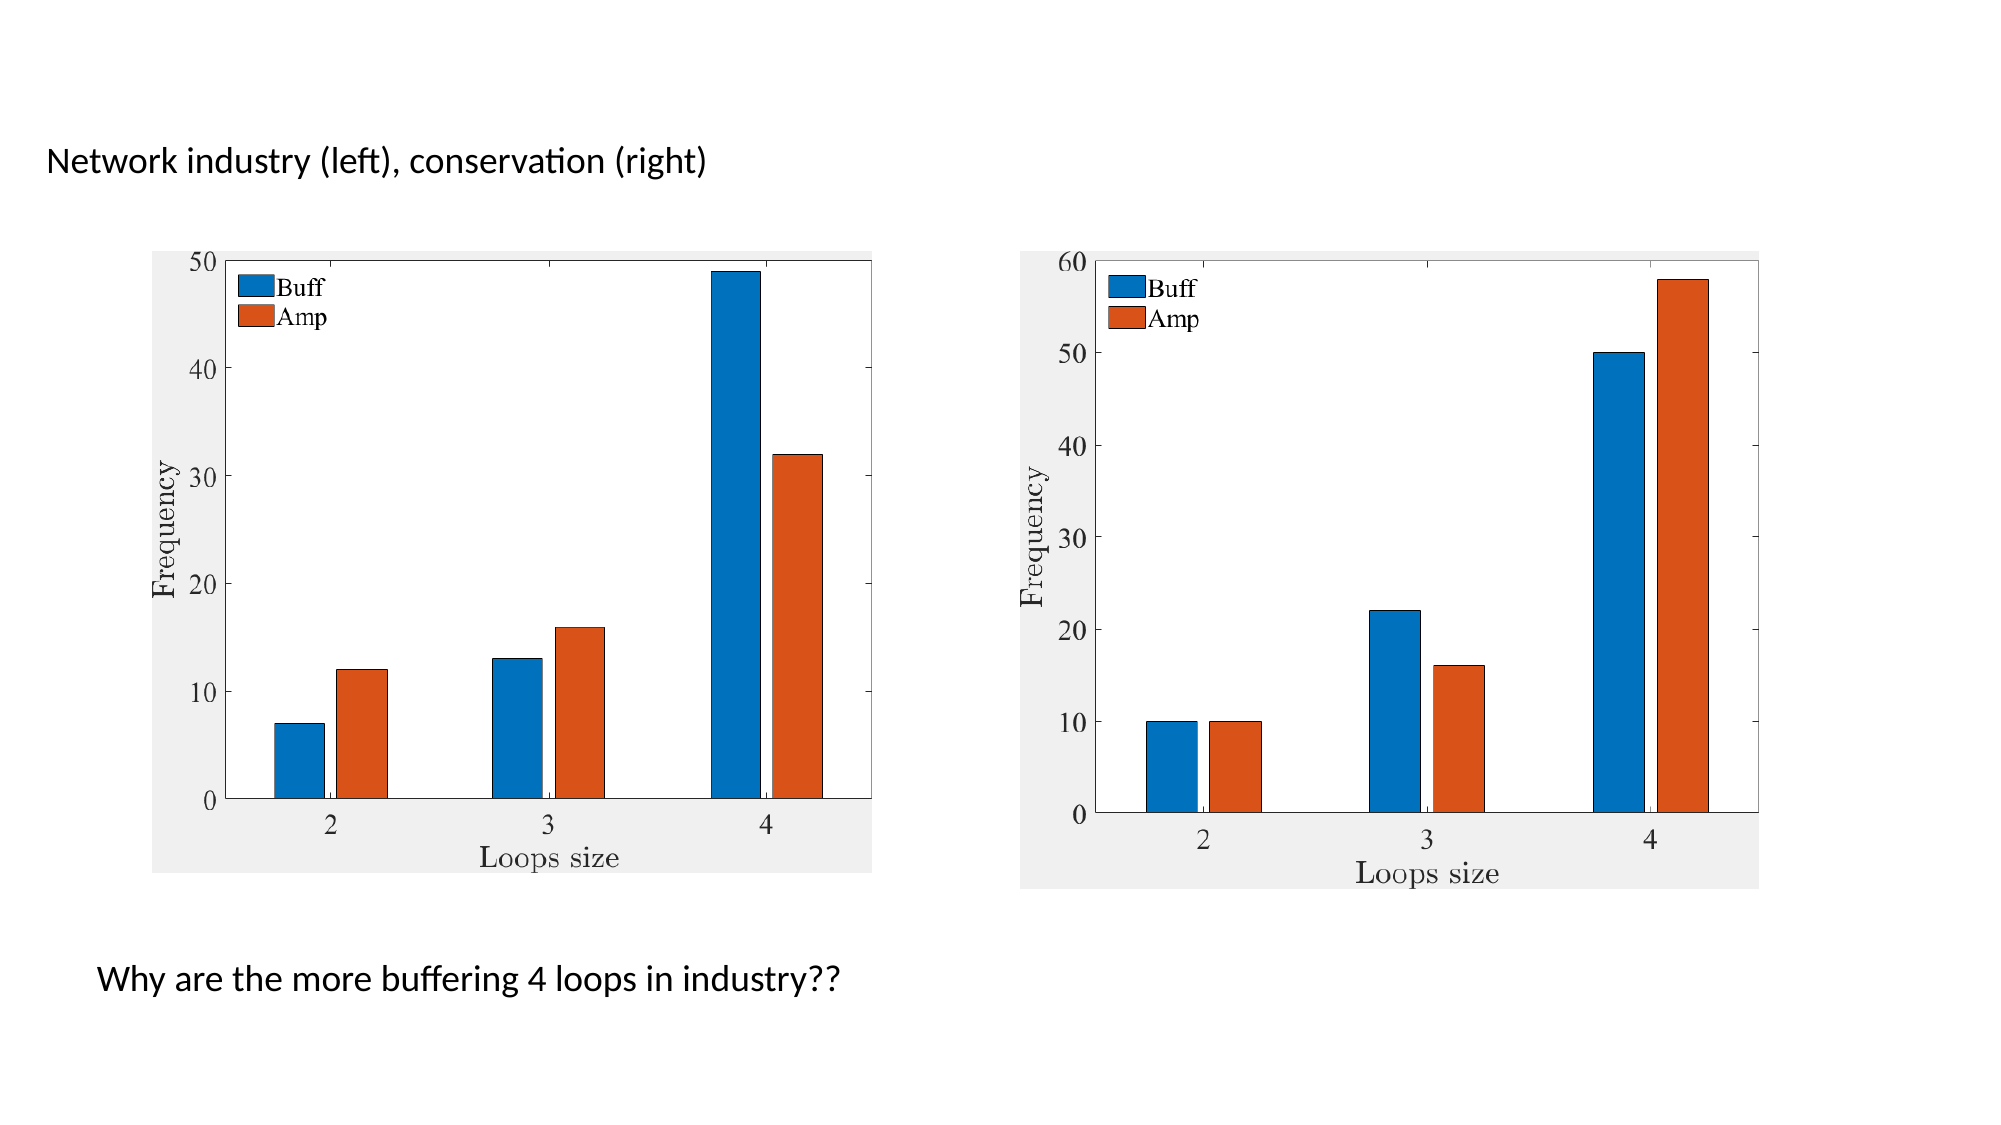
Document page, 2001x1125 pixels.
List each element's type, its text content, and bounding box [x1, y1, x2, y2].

text_box Network industry (left), conservation (right) [31, 128, 1665, 188]
picture [152, 251, 872, 873]
text_box Why are the more buffering 4 loops in industry?? [82, 946, 859, 1007]
picture [1020, 251, 1759, 889]
